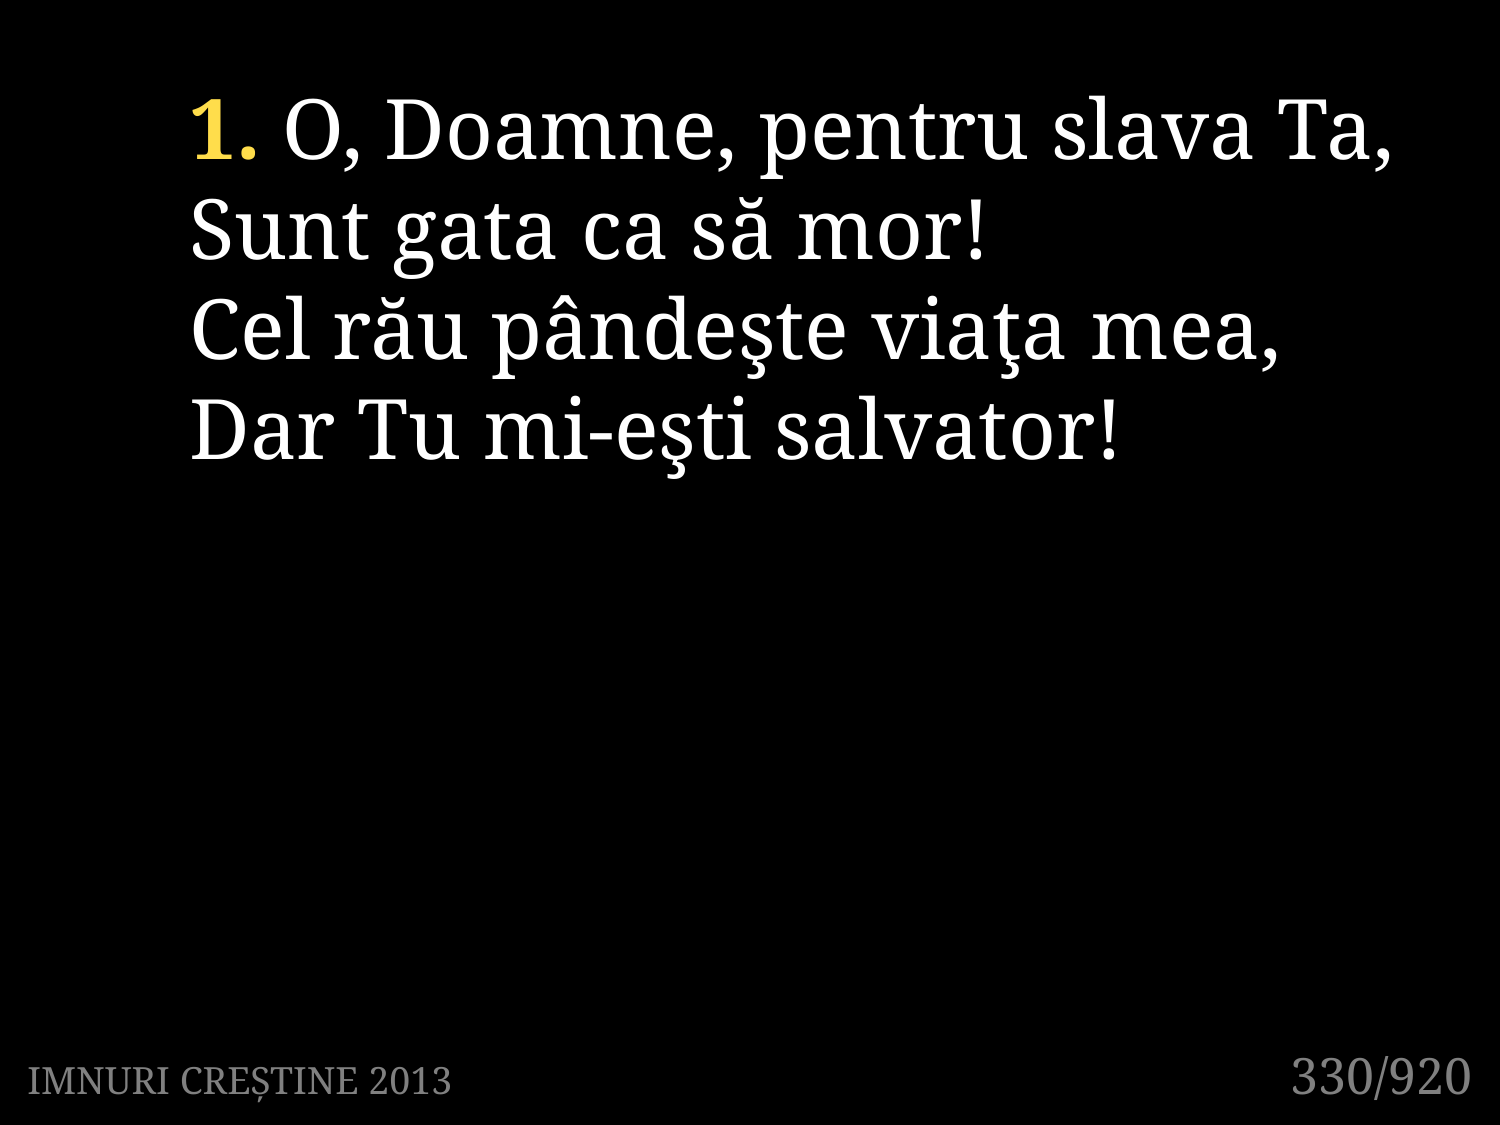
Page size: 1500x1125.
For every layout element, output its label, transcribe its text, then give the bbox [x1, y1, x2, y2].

text_box IMNURI CREȘTINE 2013 [12, 1049, 637, 1110]
text_box 1. O, Doamne, pentru slava Ta, Sunt gata ca să mor! Cel rău pândeşte viaţa mea, Dar Tu mi-eşti salvator! [174, 68, 1500, 484]
text_box 330/920 [637, 1037, 1488, 1113]
